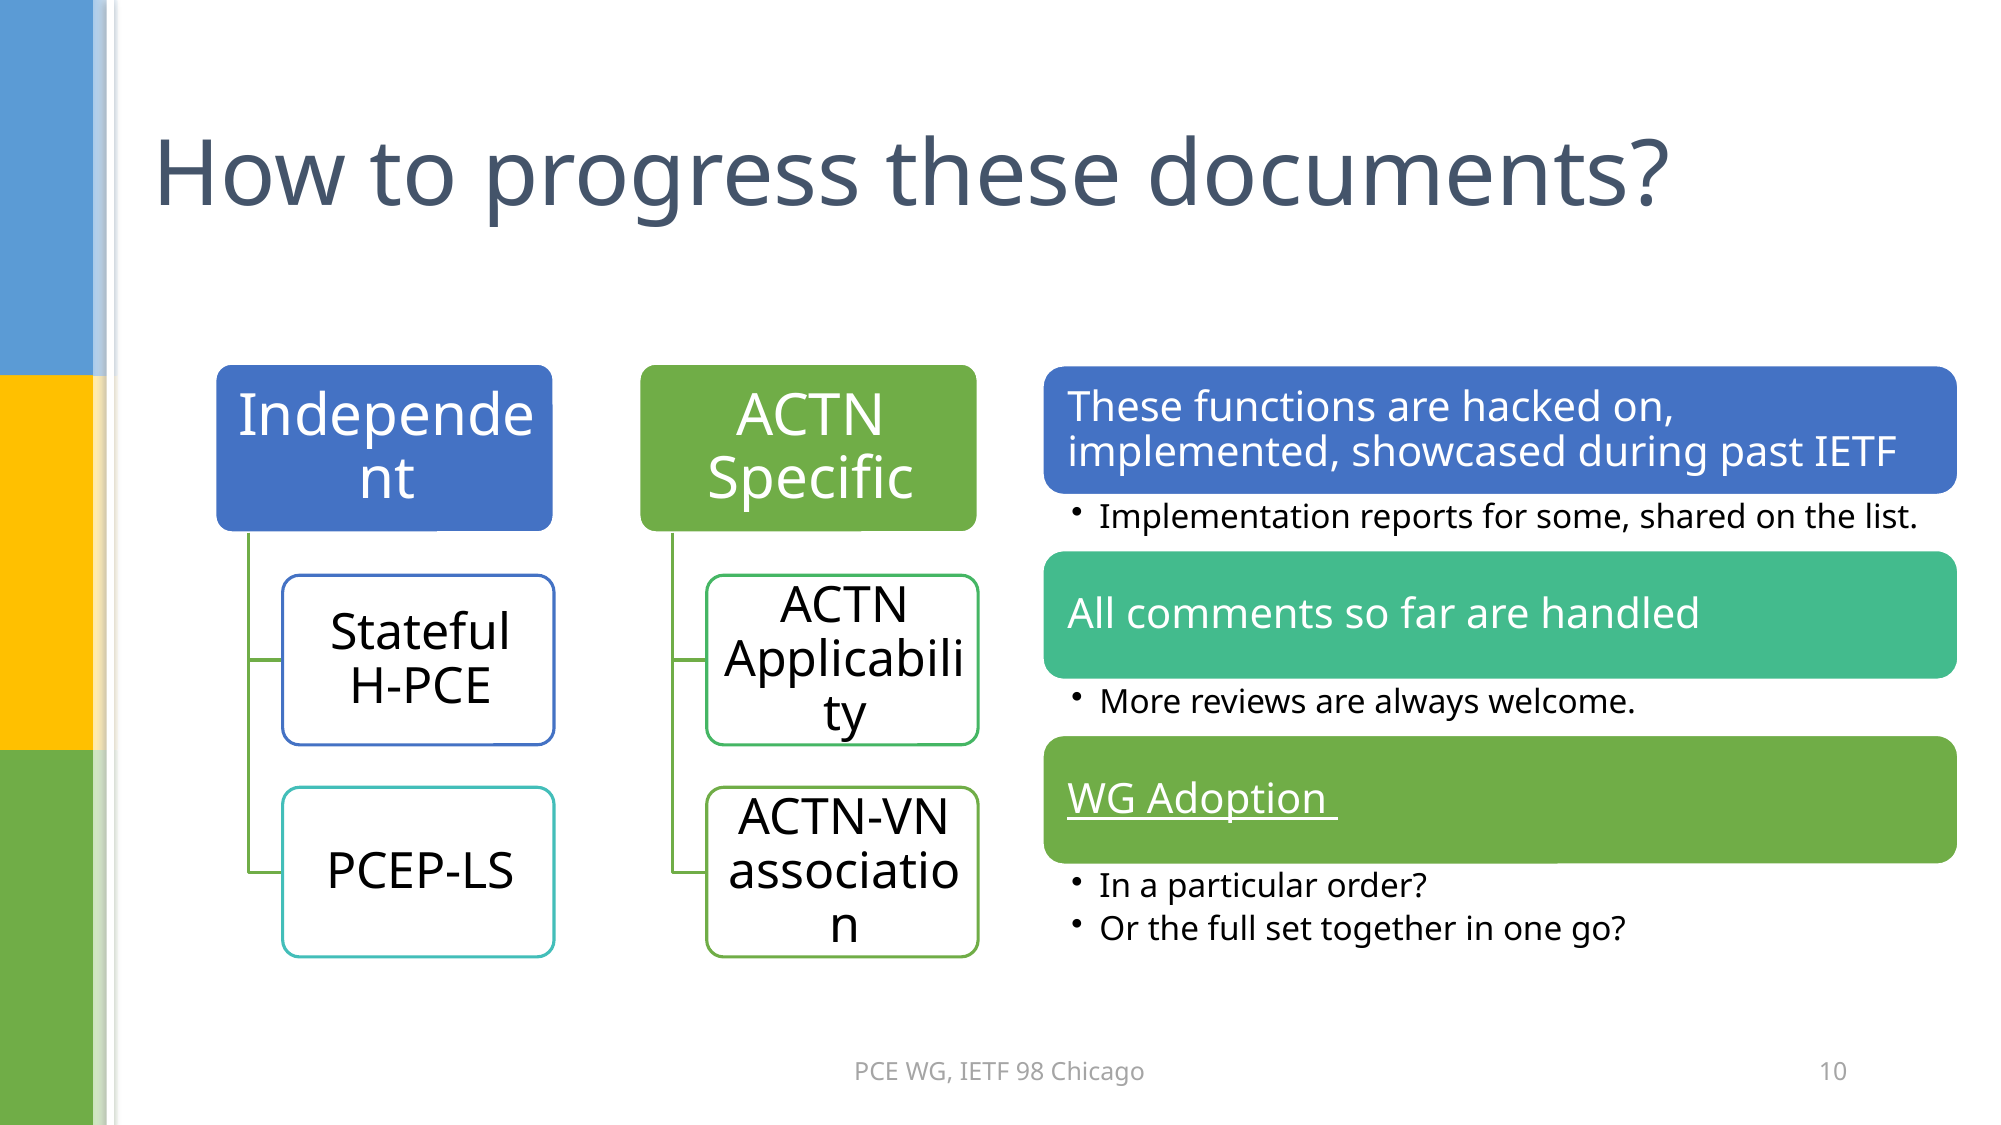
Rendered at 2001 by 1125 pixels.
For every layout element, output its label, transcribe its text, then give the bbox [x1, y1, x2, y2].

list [214, 276, 979, 1044]
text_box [1041, 351, 1960, 969]
title How to progress these documents? [137, 59, 1863, 278]
footer PCE WG, IETF 98 Chicago [762, 1042, 1238, 1103]
slide_number 10 [1325, 1042, 1863, 1103]
